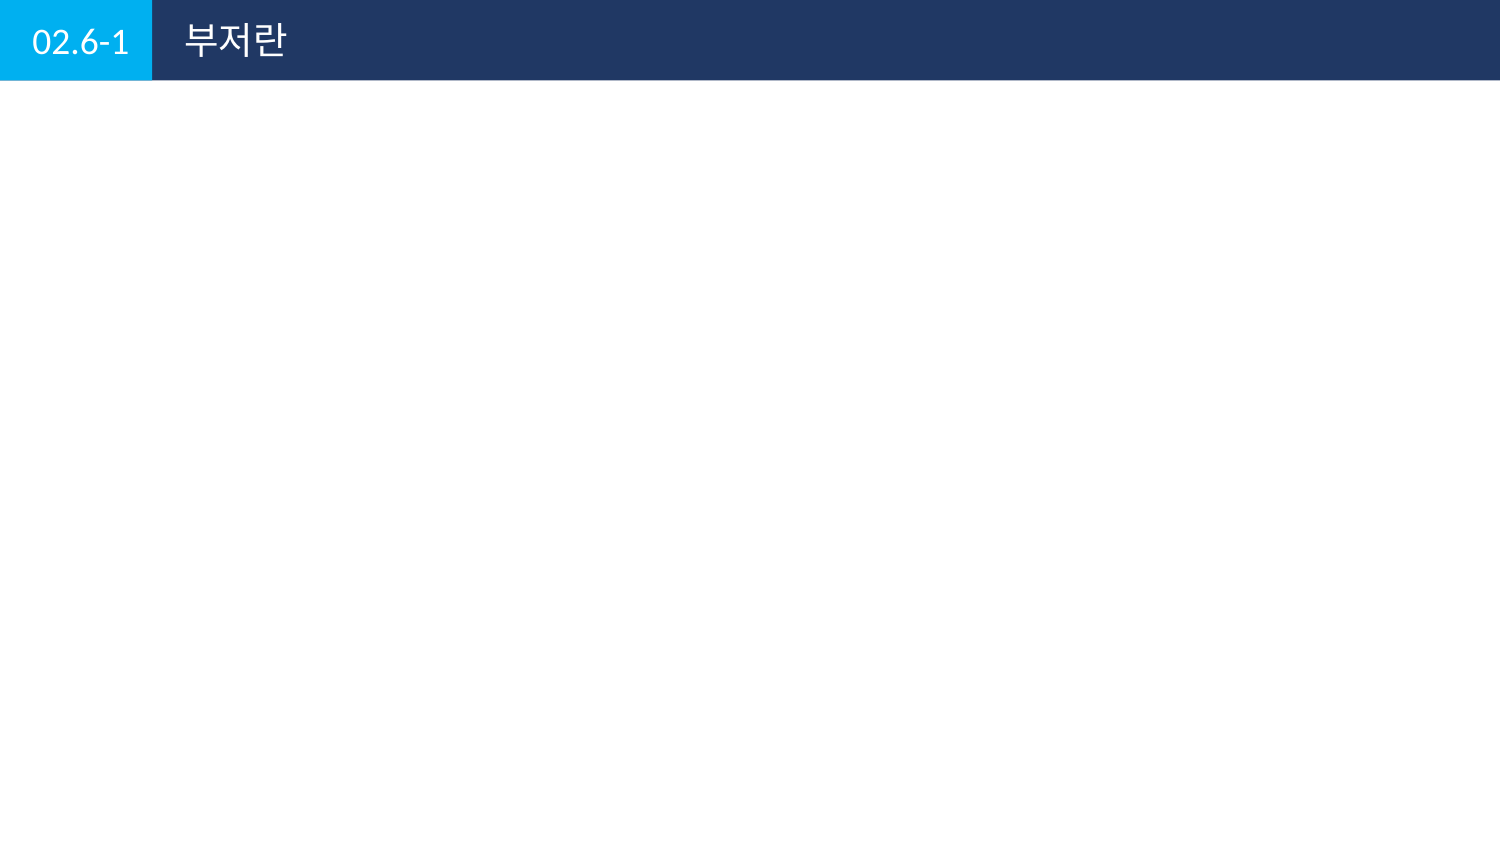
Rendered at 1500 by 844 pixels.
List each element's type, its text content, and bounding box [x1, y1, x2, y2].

text_box 부저란 [169, 9, 945, 70]
text_box [153, 0, 1500, 81]
text_box 02.6-1 [17, 9, 153, 70]
text_box [0, 0, 153, 81]
